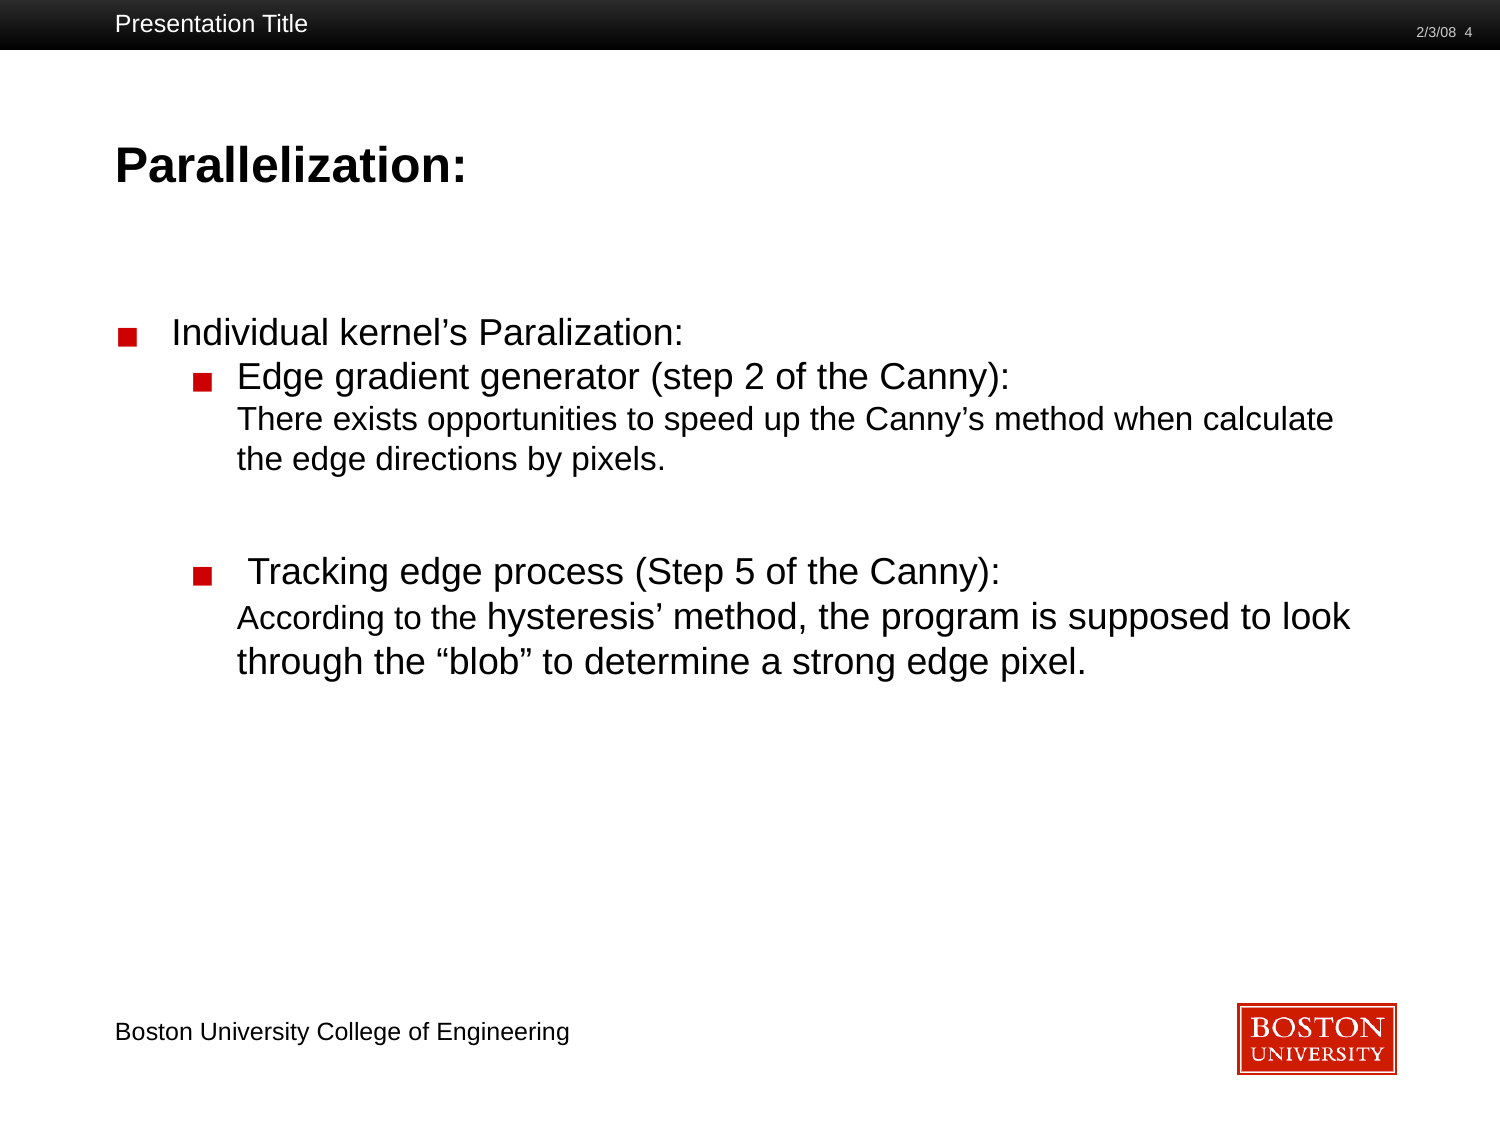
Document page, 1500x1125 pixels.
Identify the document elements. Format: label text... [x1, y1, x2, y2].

text_box Presentation Title [99, 0, 938, 50]
title Parallelization: [99, 125, 1400, 238]
text_box 2/3/08 ‹#› [1312, 12, 1488, 50]
text_box Boston University College of Engineering [99, 999, 643, 1058]
picture [1237, 1003, 1397, 1075]
list Individual kernel’s Paralization: Edge gradient generator (step 2 of the Canny): There exists opportunities to speed up the Canny’s method when calculate the edge directions by pixels. Tracking edge process (Step 5 of the Canny): According to the hysteresis’ method, the program is supposed to look through the “blob” to determine a strong edge pixel. [99, 299, 1400, 938]
